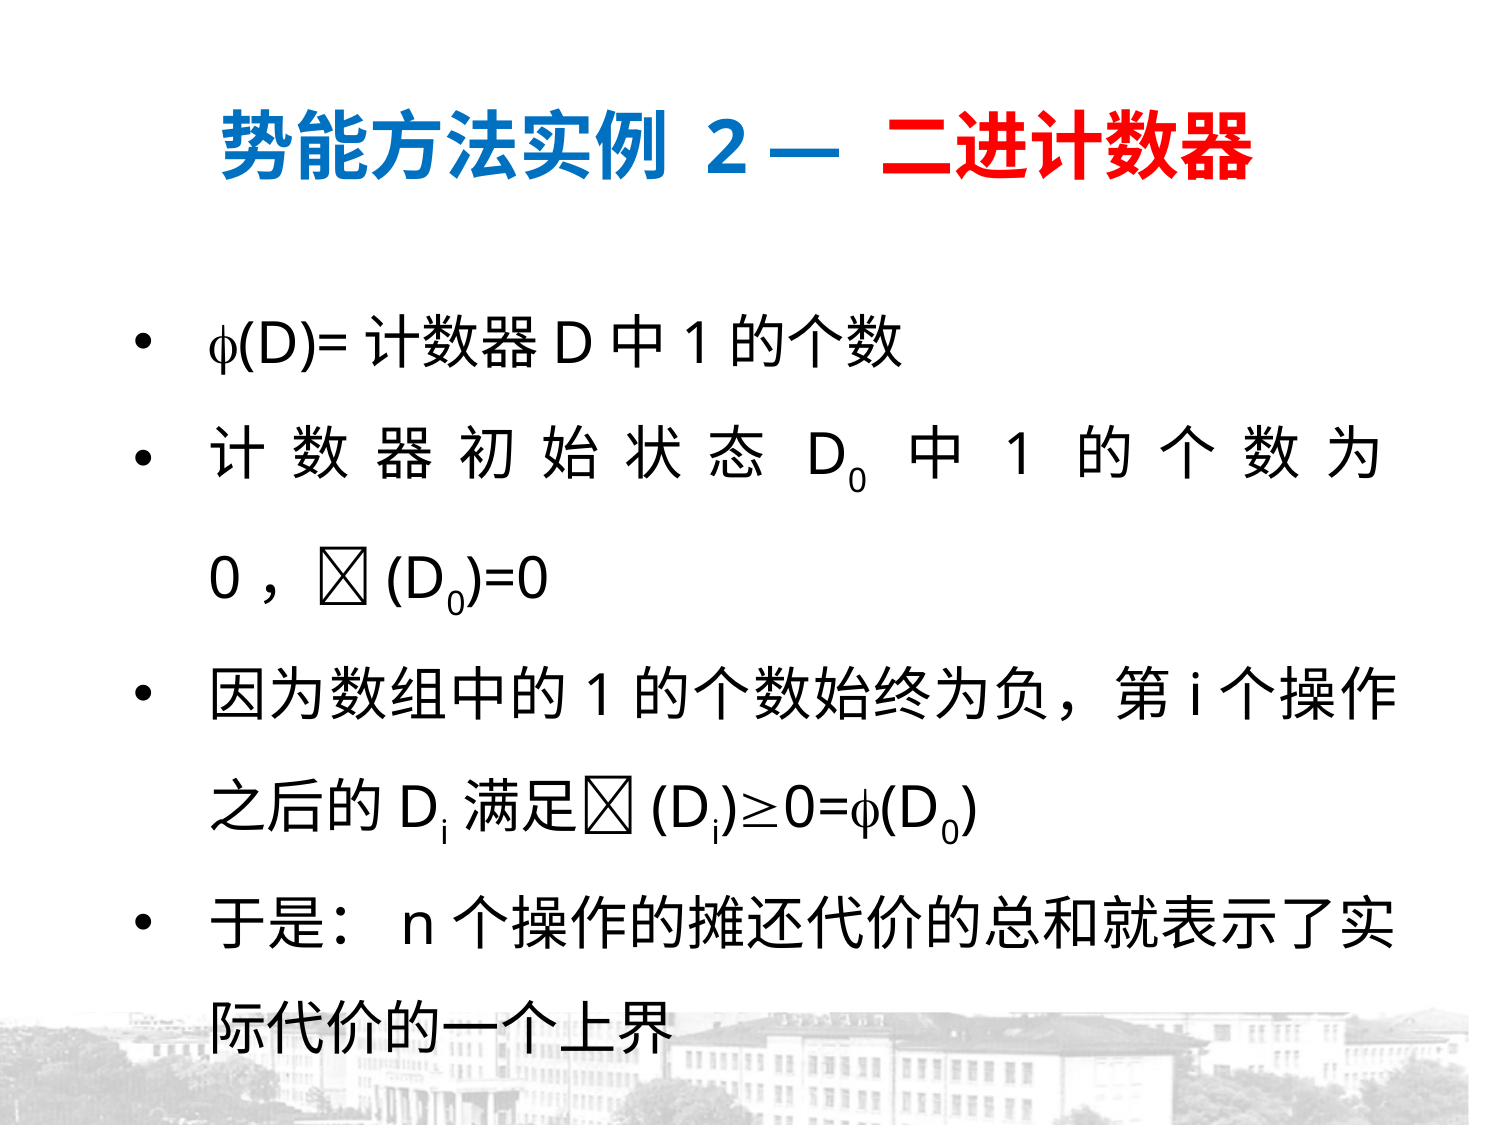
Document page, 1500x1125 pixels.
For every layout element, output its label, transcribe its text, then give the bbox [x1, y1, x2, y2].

title 势能方法实例 2 — 二进计数器 [62, 49, 1413, 238]
list (D)=计数器D中1的个数 计数器初始状态D0中1的个数为0，(D0)=0 因为数组中的1的个数始终为负，第i个操作之后的Di满足(Di)0=(D0) 于是：n个操作的摊还代价的总和就表示了实际代价的一个上界 [62, 262, 1413, 1013]
picture [0, 529, 1500, 1125]
